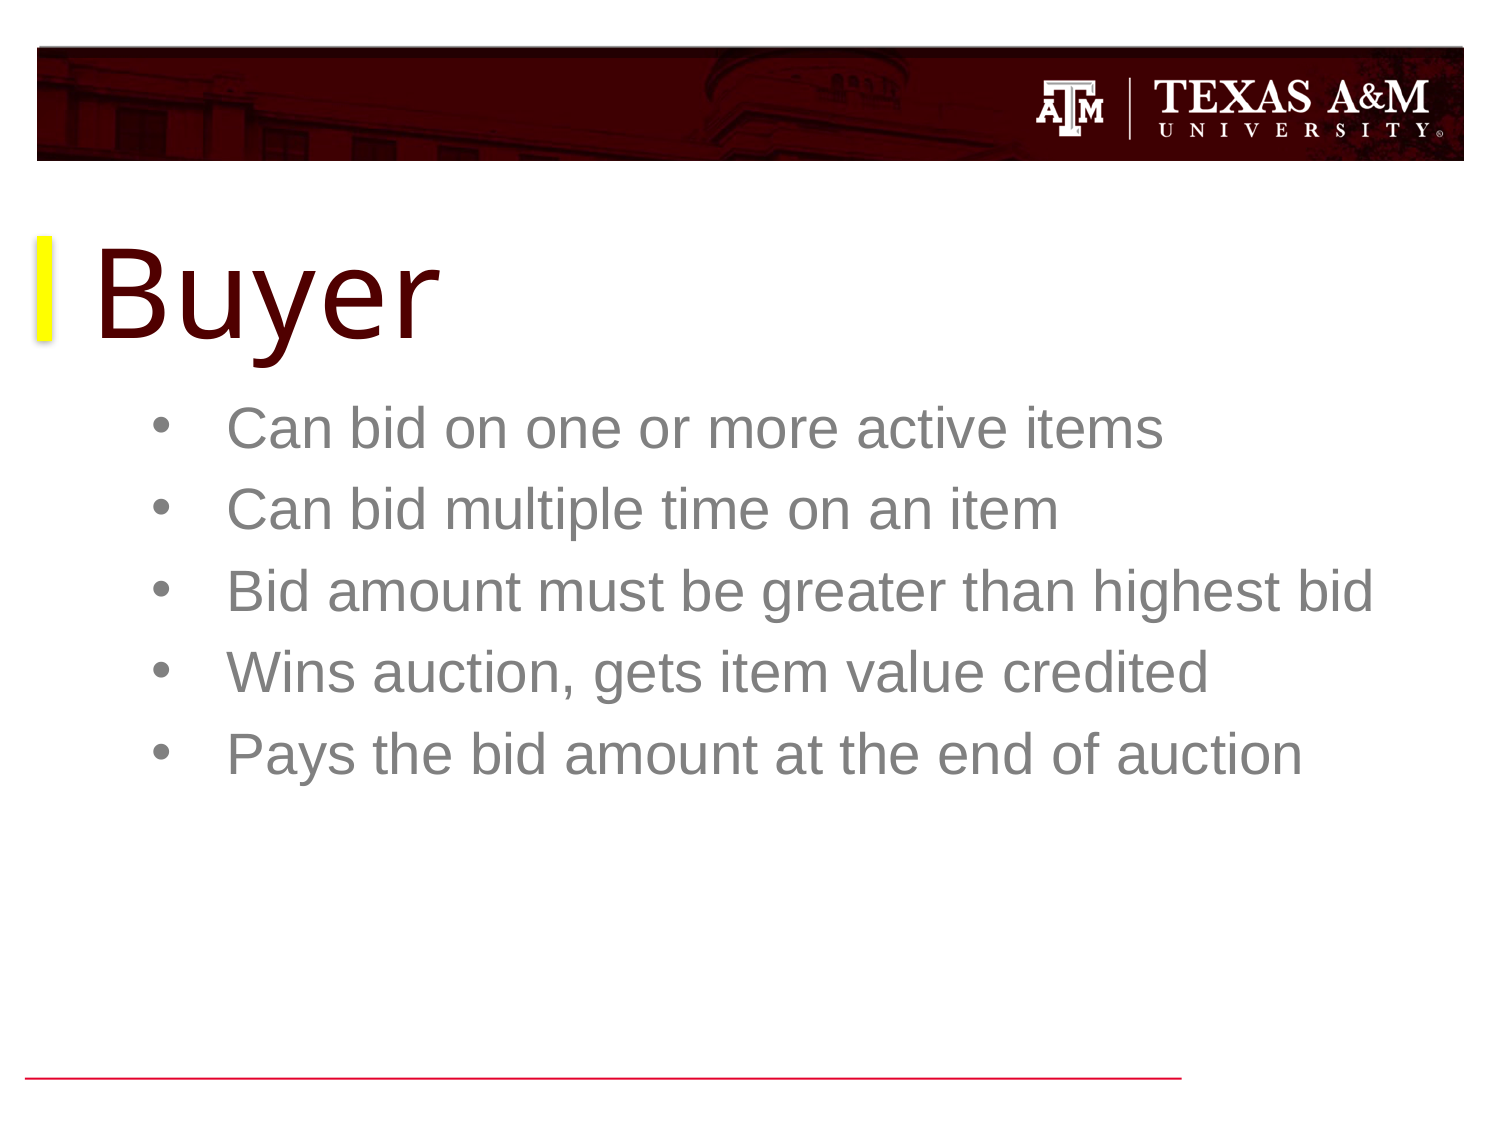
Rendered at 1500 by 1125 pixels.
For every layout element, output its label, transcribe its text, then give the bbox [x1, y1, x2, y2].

picture [37, 45, 1464, 161]
list Can bid on one or more active items Can bid multiple time on an item Bid amount must be greater than highest bid Wins auction, gets item value credited Pays the bid amount at the end of auction [136, 382, 1425, 1005]
title Buyer [75, 195, 1425, 383]
